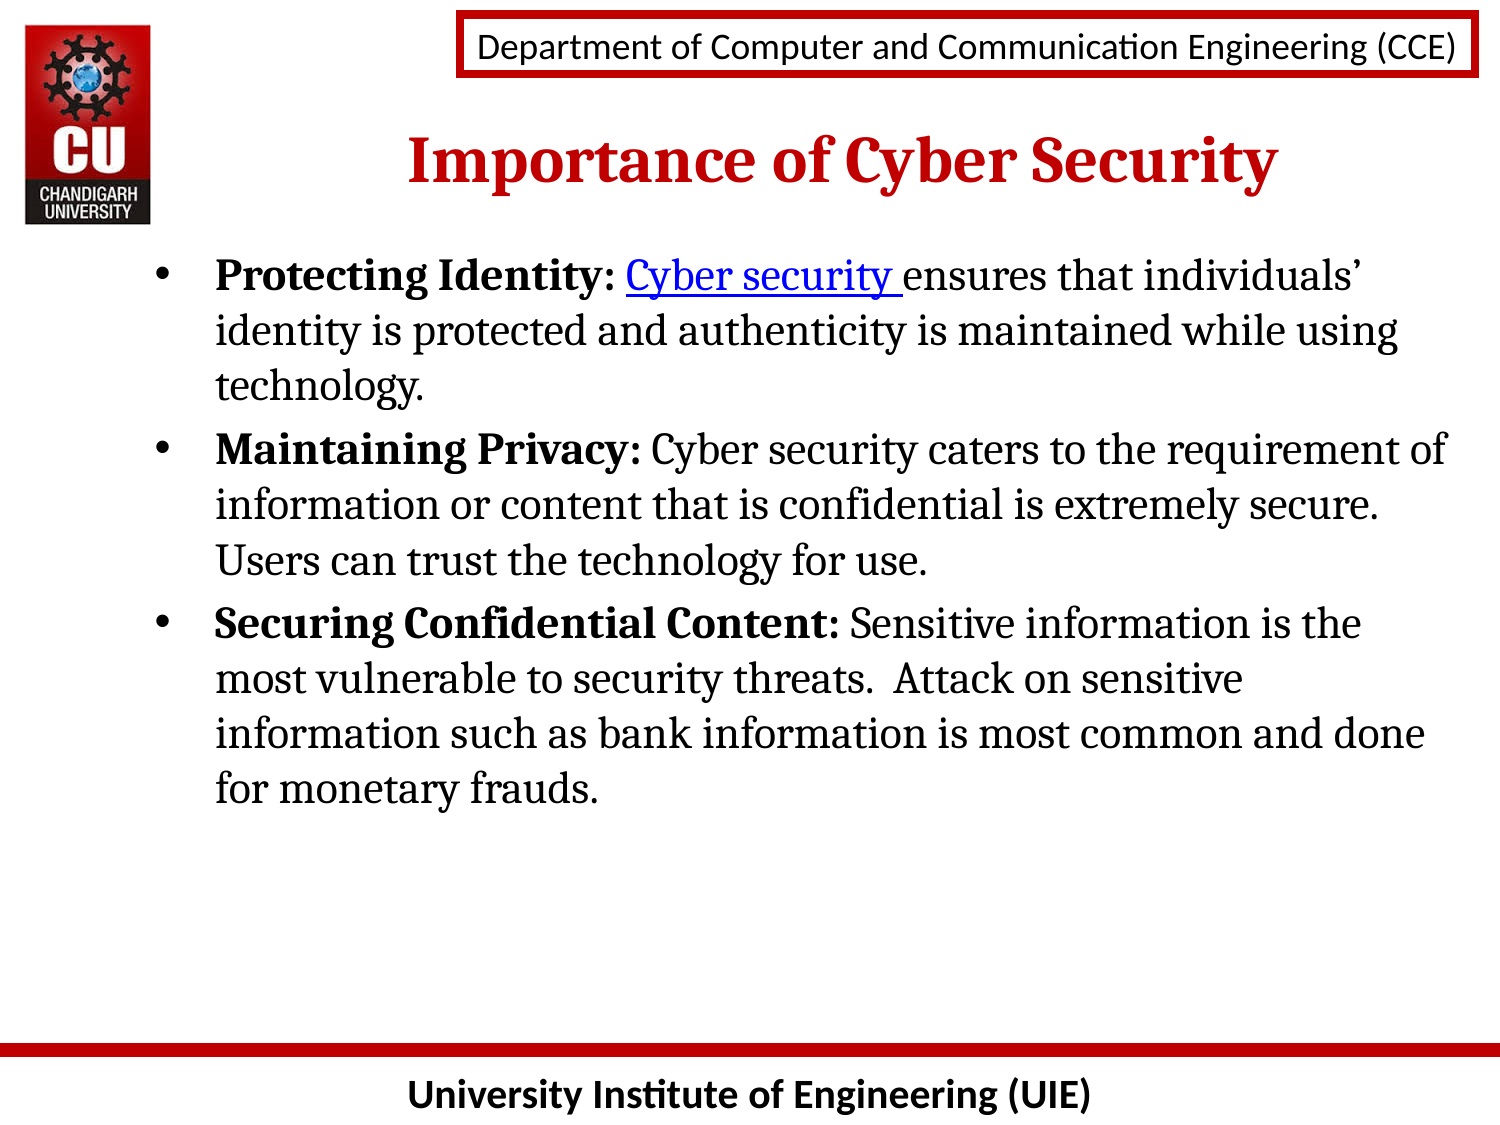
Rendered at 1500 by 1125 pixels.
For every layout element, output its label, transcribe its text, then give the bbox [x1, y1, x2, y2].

picture [24, 24, 151, 225]
list Importance of Cyber Security [174, 99, 1475, 213]
list Protecting Identity: Cyber security ensures that individuals’ identity is protected and authenticity is maintained while using technology. Maintaining Privacy: Cyber security caters to the requirement of information or content that is confidential is extremely secure. Users can trust the technology for use. Securing Confidential Content: Sensitive information is the most vulnerable to security threats. Attack on sensitive information such as bank information is most common and done for monetary frauds. [125, 237, 1475, 1025]
